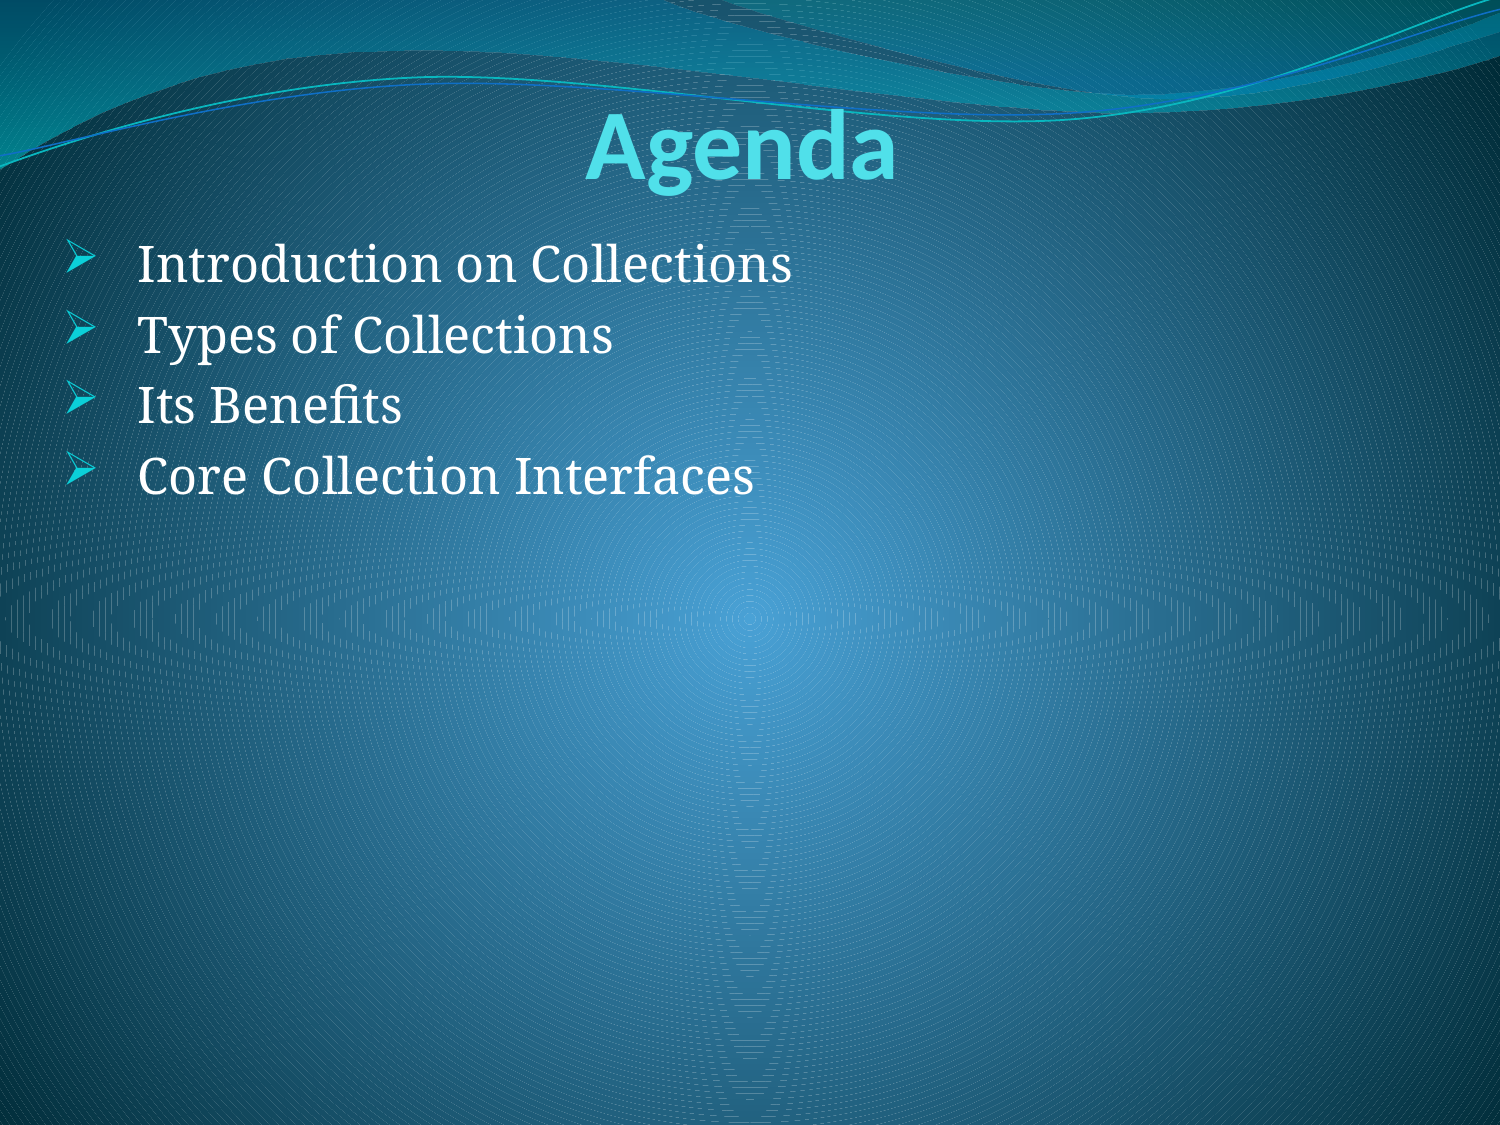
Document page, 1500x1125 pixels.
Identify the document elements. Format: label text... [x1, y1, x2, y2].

title Agenda [99, 24, 1388, 200]
subtitle Introduction on Collections Types of Collections Its Benefits Core Collection Interfaces [62, 224, 1351, 513]
